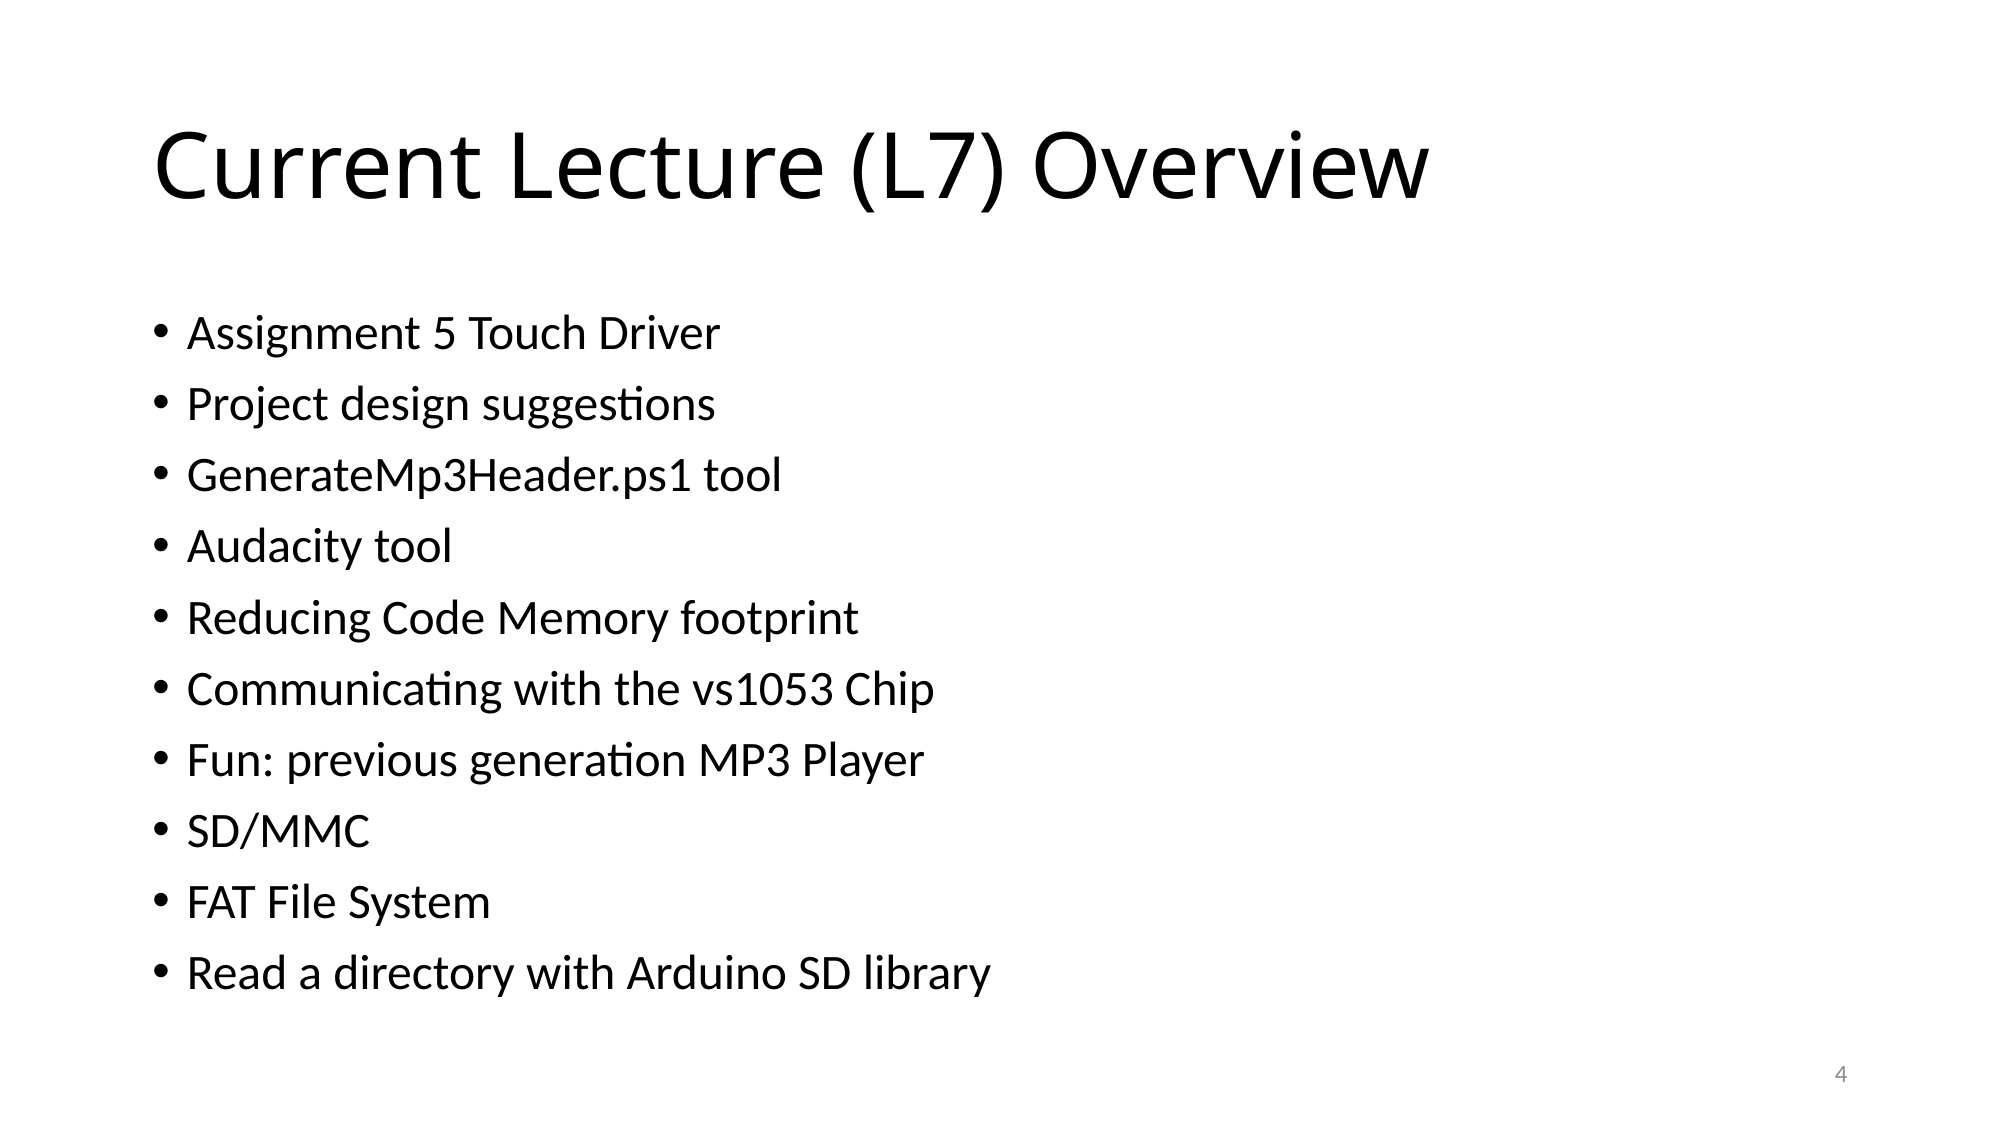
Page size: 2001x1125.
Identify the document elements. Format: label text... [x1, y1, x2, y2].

slide_number 4 [1412, 1042, 1863, 1103]
list Assignment 5 Touch Driver Project design suggestions GenerateMp3Header.ps1 tool Audacity tool Reducing Code Memory footprint Communicating with the vs1053 Chip Fun: previous generation MP3 Player SD/MMC FAT File System Read a directory with Arduino SD library [137, 299, 1807, 1014]
title Current Lecture (L7) Overview [137, 59, 1863, 278]
